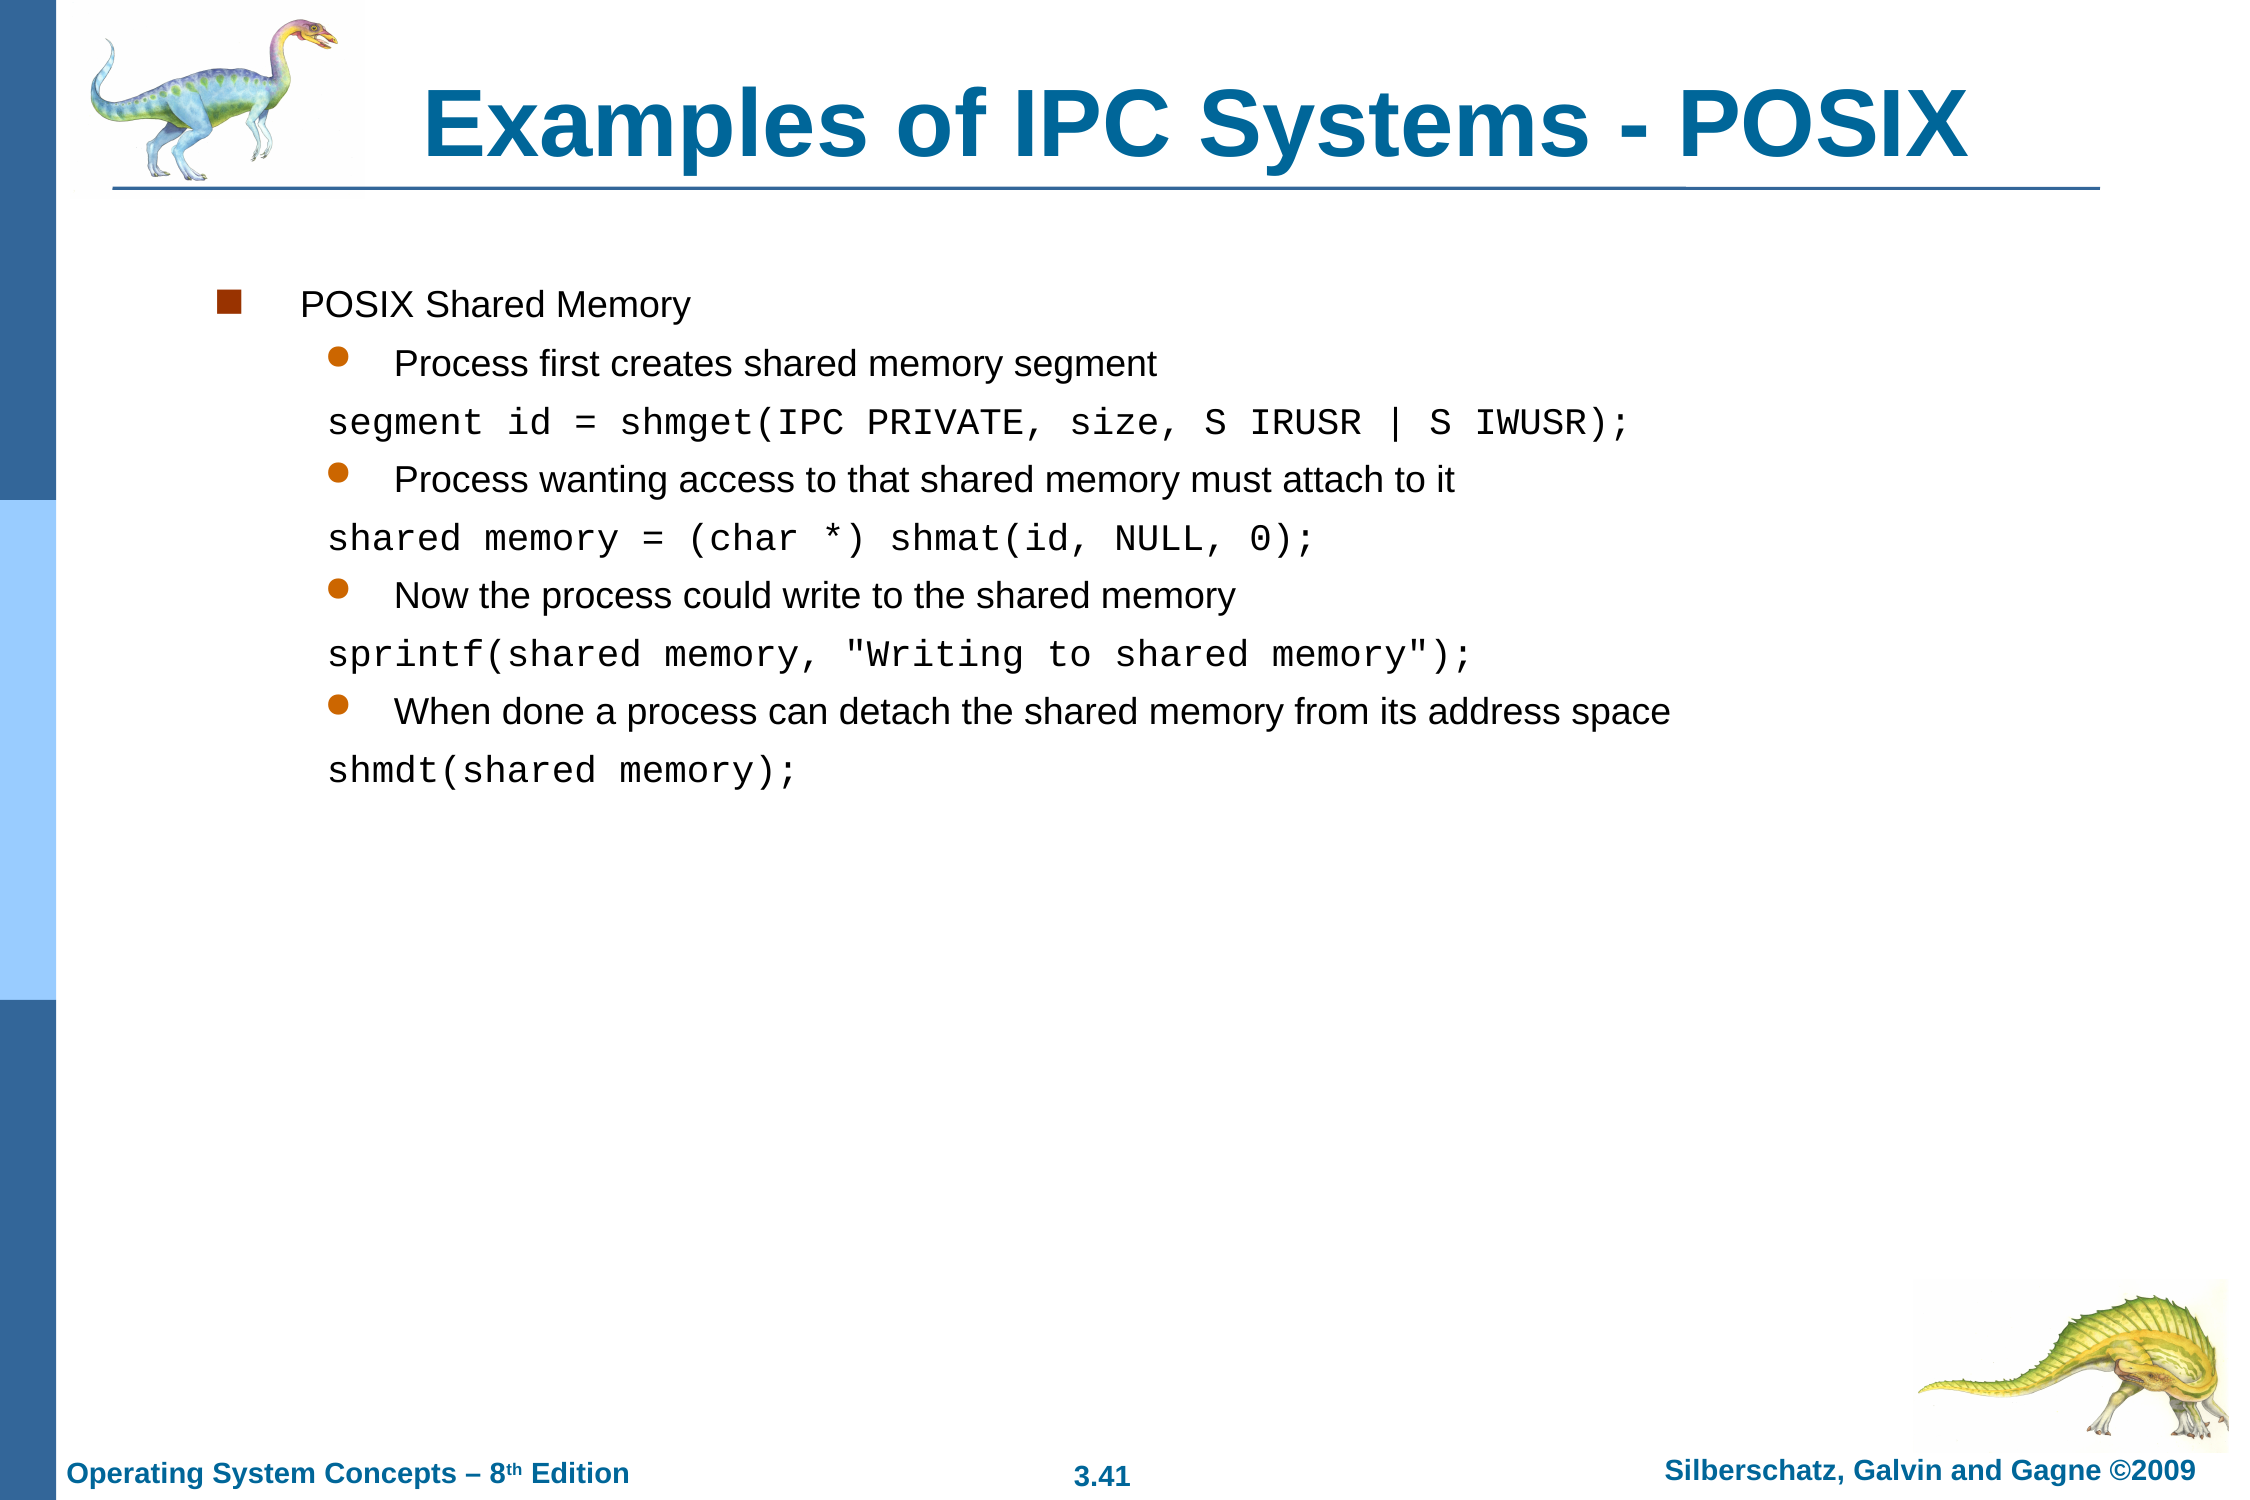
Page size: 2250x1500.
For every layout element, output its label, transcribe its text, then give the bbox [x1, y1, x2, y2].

picture [1913, 1279, 2229, 1453]
list POSIX Shared Memory Process first creates shared memory segment segment id = shmget(IPC PRIVATE, size, S IRUSR | S IWUSR); Process wanting access to that shared memory must attach to it shared memory = (char *) shmat(id, NULL, 0); Now the process could write to the shared memory sprintf(shared memory, "Writing to shared memory"); When done a process can detach the shared memory from its address space shmdt(shared memory); [198, 269, 2064, 1261]
picture [70, 0, 365, 199]
title Examples of IPC Systems - POSIX [230, 60, 2163, 187]
